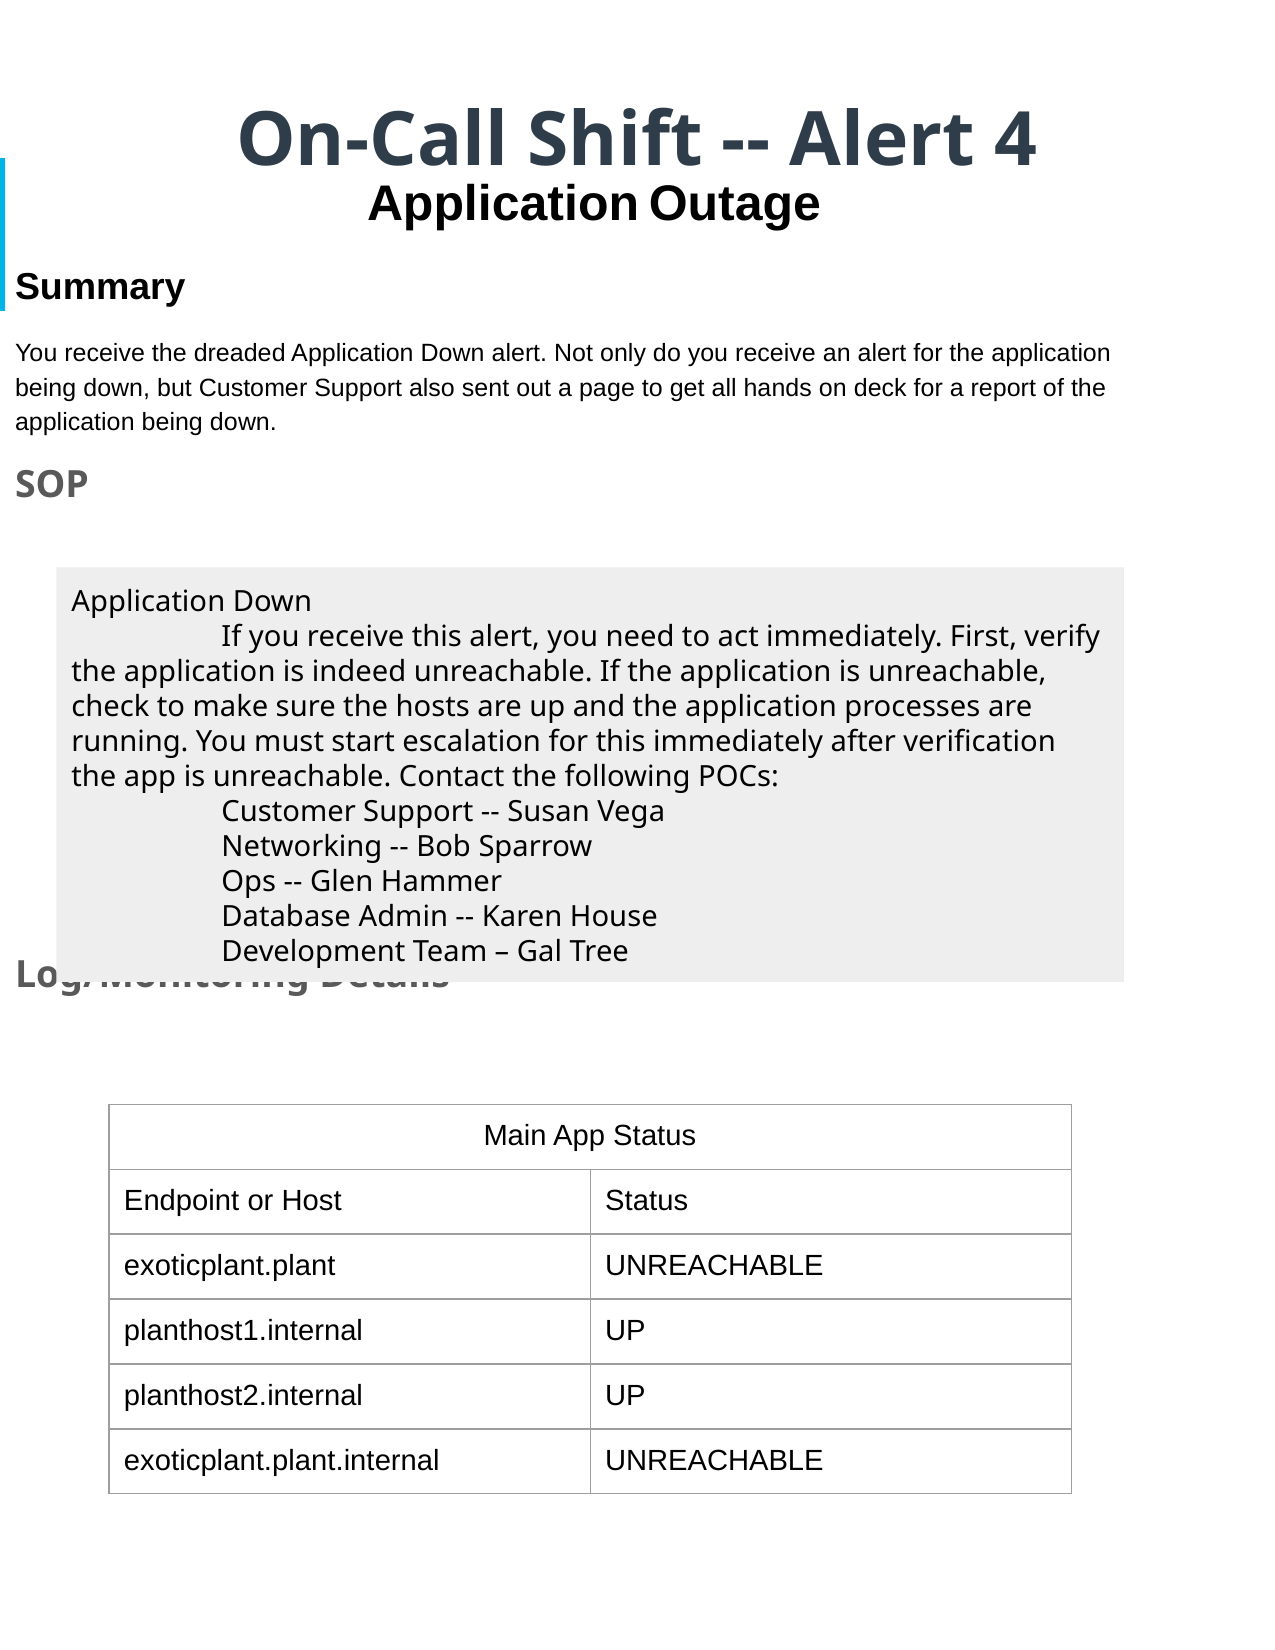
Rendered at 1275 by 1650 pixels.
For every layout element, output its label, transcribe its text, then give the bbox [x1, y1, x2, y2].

table_cell planthost2.internal [110, 1365, 590, 1428]
table_cell exoticplant.plant [110, 1235, 590, 1298]
table_cell Endpoint or Host [110, 1170, 590, 1233]
table_cell UNREACHABLE [591, 1235, 1071, 1298]
table_cell UP [591, 1365, 1071, 1428]
table_cell exoticplant.plant.internal [110, 1430, 590, 1493]
title On-Call Shift -- Alert 4 [43, 43, 1232, 228]
table_cell planthost1.internal [110, 1300, 590, 1363]
text_box Application Down If you receive this alert, you need to act immediately. First, verify the application is indeed unreachable. If the application is unreachable, check to make sure the hosts are up and the application processes are running. You must start escalation for this immediately after verification the app is unreachable. Contact the following POCs: Customer Support -- Susan Vega Networking -- Bob Sparrow Ops -- Glen Hammer Database Admin -- Karen House Development Team – Gal Tree [56, 567, 1124, 982]
table_cell UNREACHABLE [591, 1430, 1071, 1493]
table_cell Status [591, 1170, 1071, 1233]
list Application Outage Summary You receive the dreaded Application Down alert. Not only do you receive an alert for the application being down, but Customer Support also sent out a page to get all hands on deck for a report of the application being down. SOP Log/Monitoring Details [0, 146, 1189, 1547]
table_header Main App Status [110, 1105, 1071, 1169]
table_cell UP [591, 1300, 1071, 1363]
